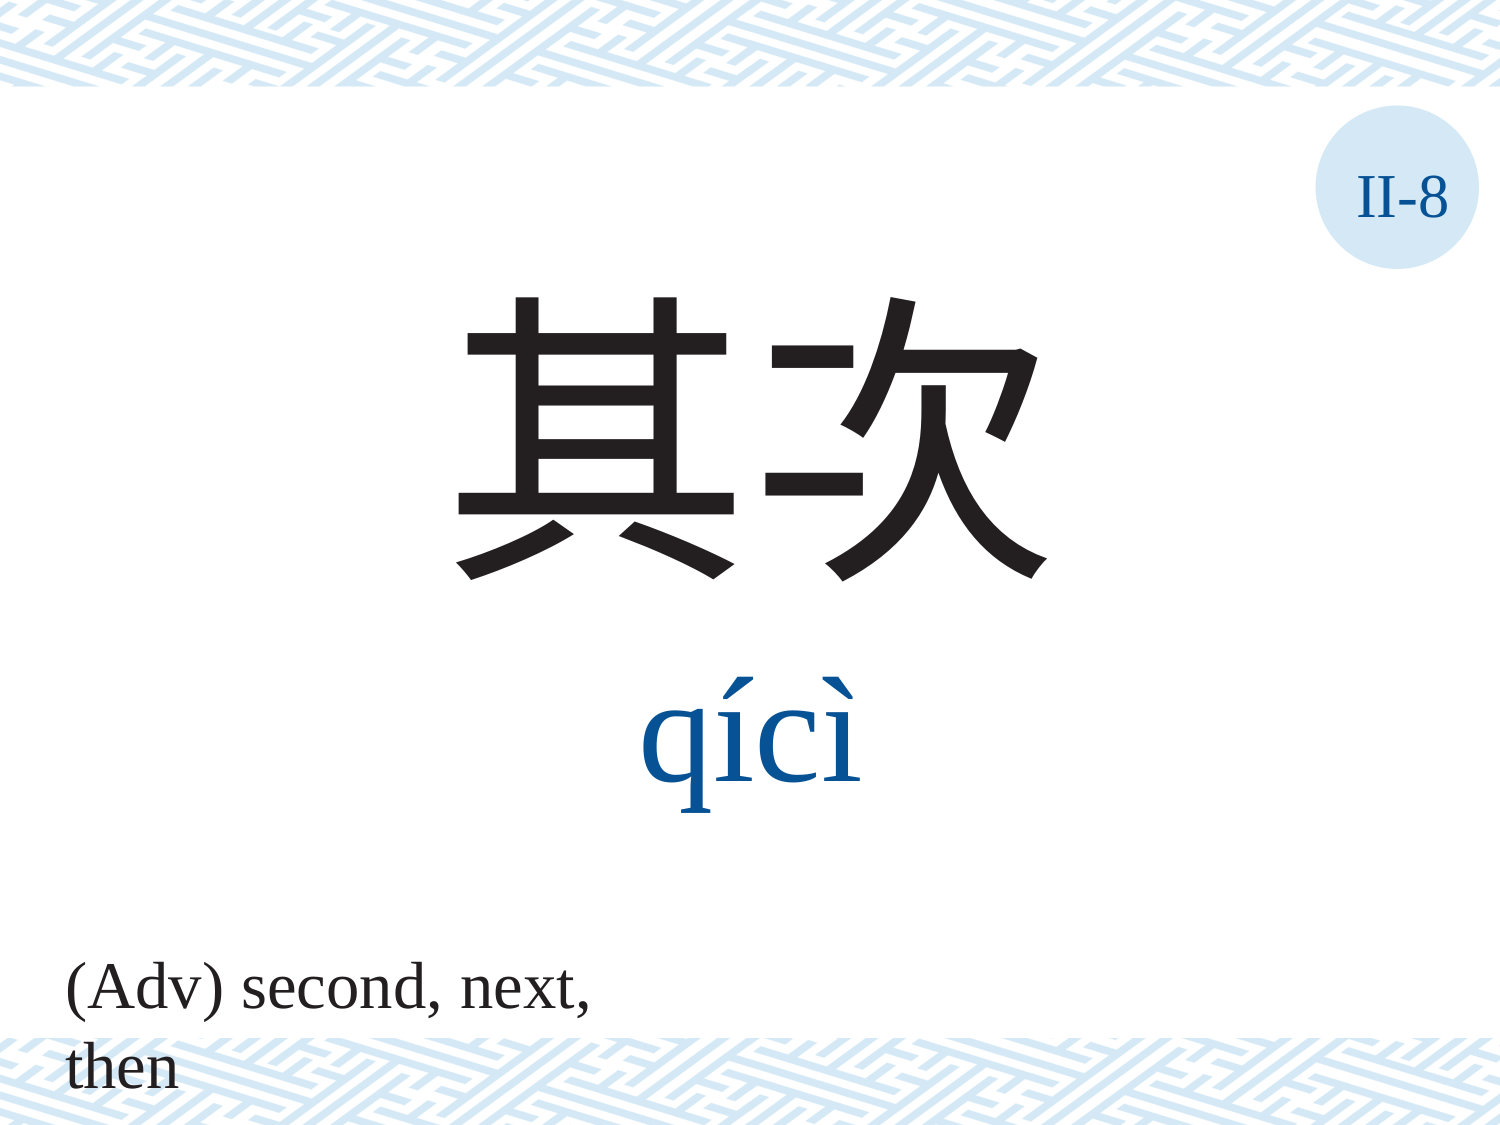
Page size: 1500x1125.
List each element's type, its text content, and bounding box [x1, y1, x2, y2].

text_box (Adv) second, next, then [62, 942, 725, 1103]
text_box II-8 其次 qícì [439, 154, 1451, 812]
picture [0, 0, 1500, 1125]
